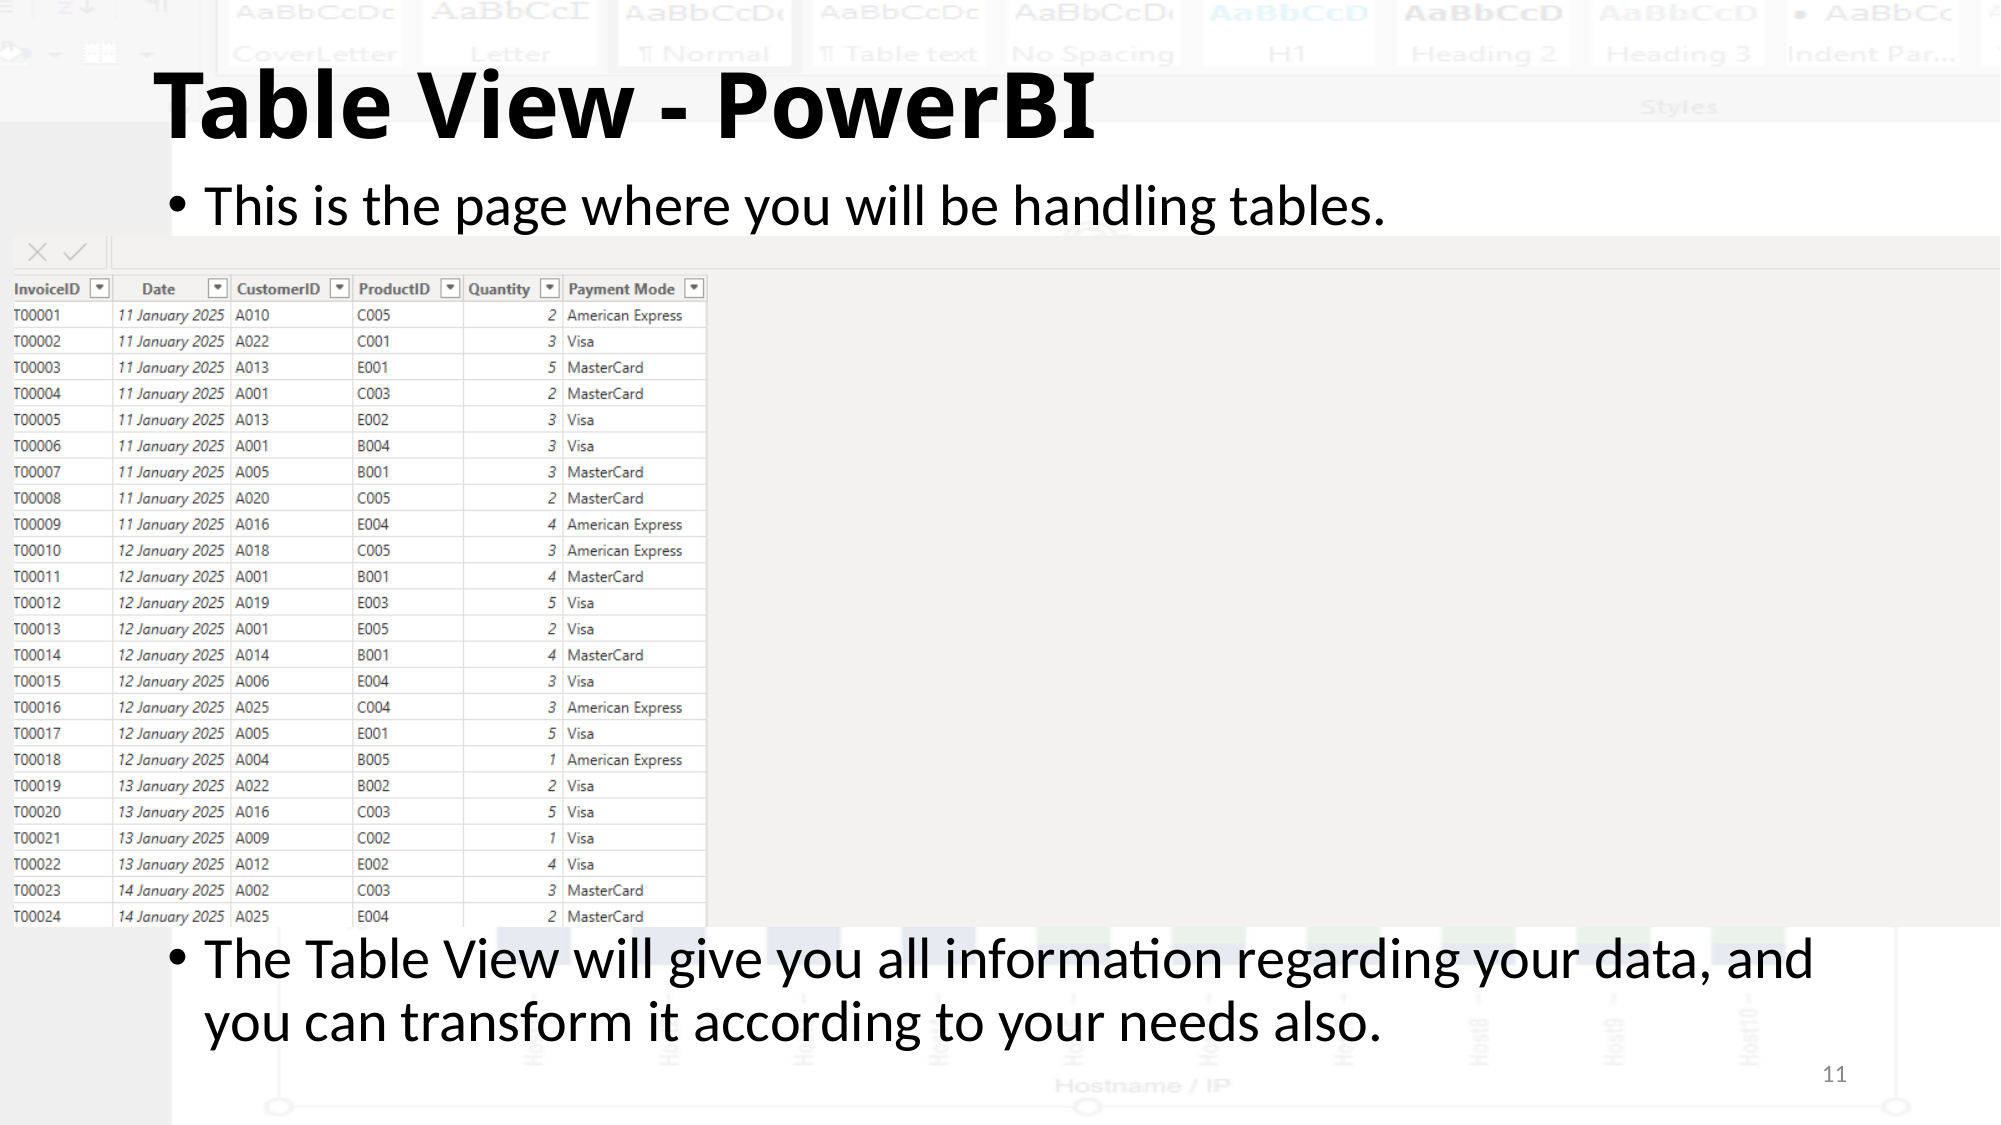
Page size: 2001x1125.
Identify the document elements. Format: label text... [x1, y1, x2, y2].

picture [14, 236, 2000, 927]
list This is the page where you will be handling tables. The Table View will give you all information regarding your data, and you can transform it according to your needs also. [152, 168, 1878, 236]
list This is the page where you will be handling tables. The Table View will give you all information regarding your data, and you can transform it according to your needs also. [152, 927, 1878, 1103]
title Table View - PowerBI [137, 0, 1863, 218]
